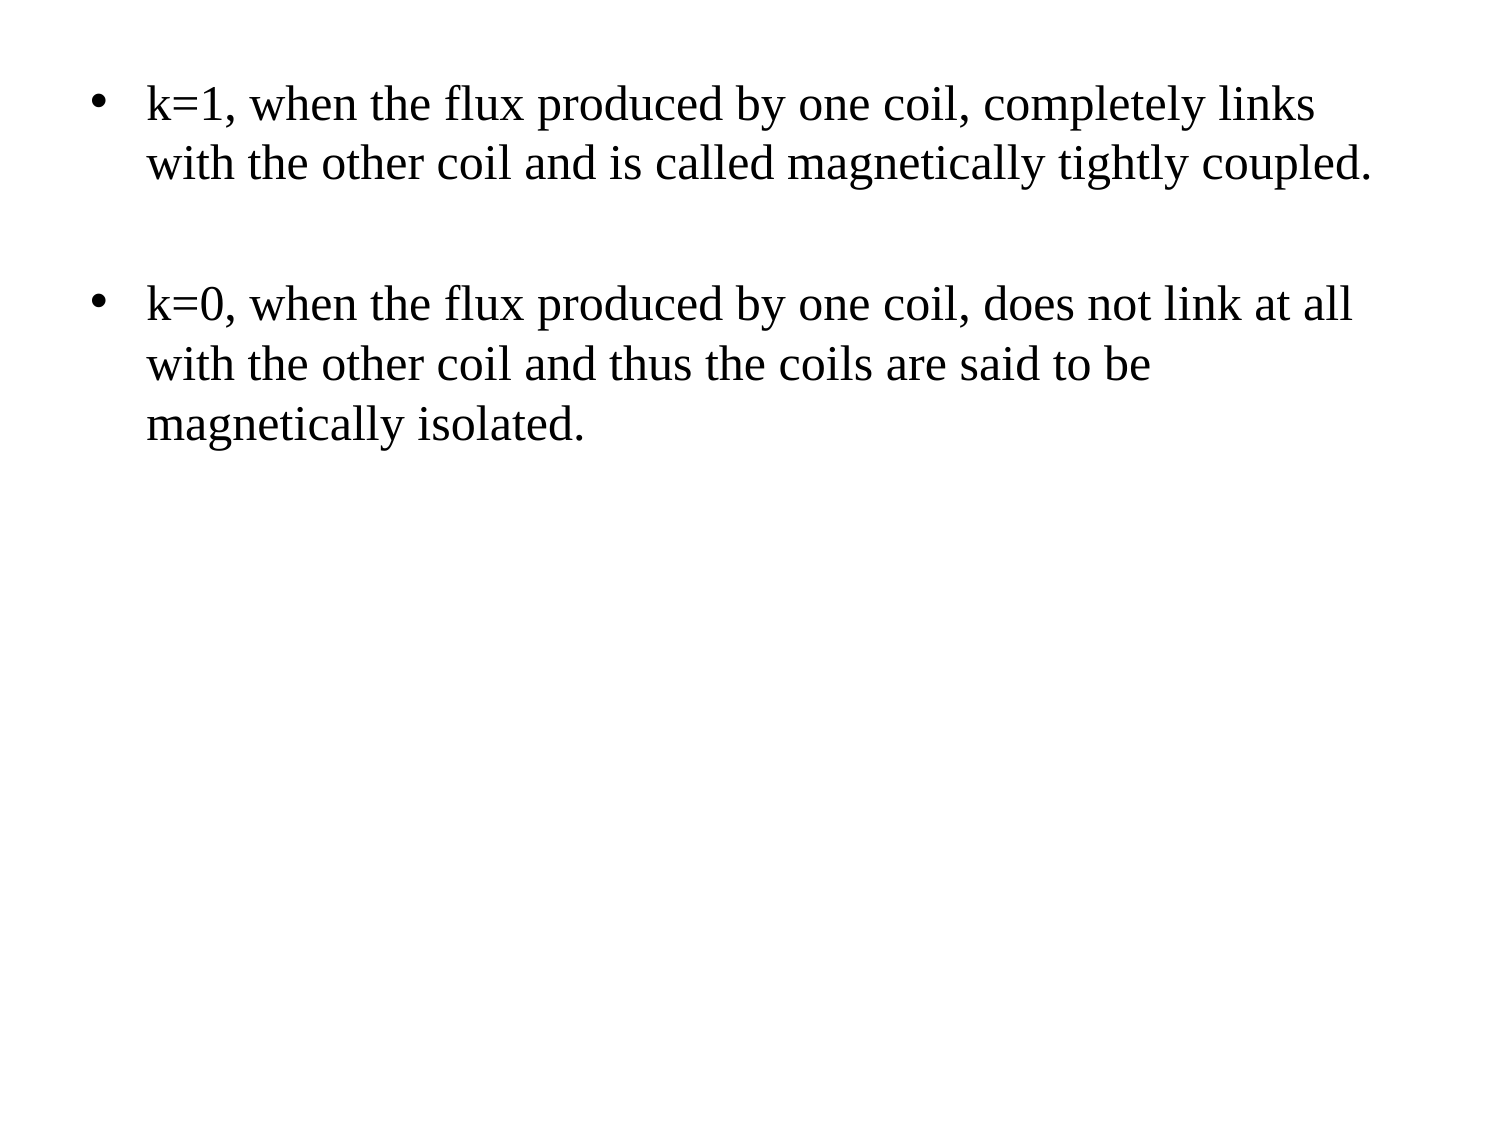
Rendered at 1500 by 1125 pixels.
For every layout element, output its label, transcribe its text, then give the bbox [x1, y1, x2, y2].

list k=1, when the flux produced by one coil, completely links with the other coil and is called magnetically tightly coupled. k=0, when the flux produced by one coil, does not link at all with the other coil and thus the coils are said to be magnetically isolated. [75, 62, 1425, 805]
